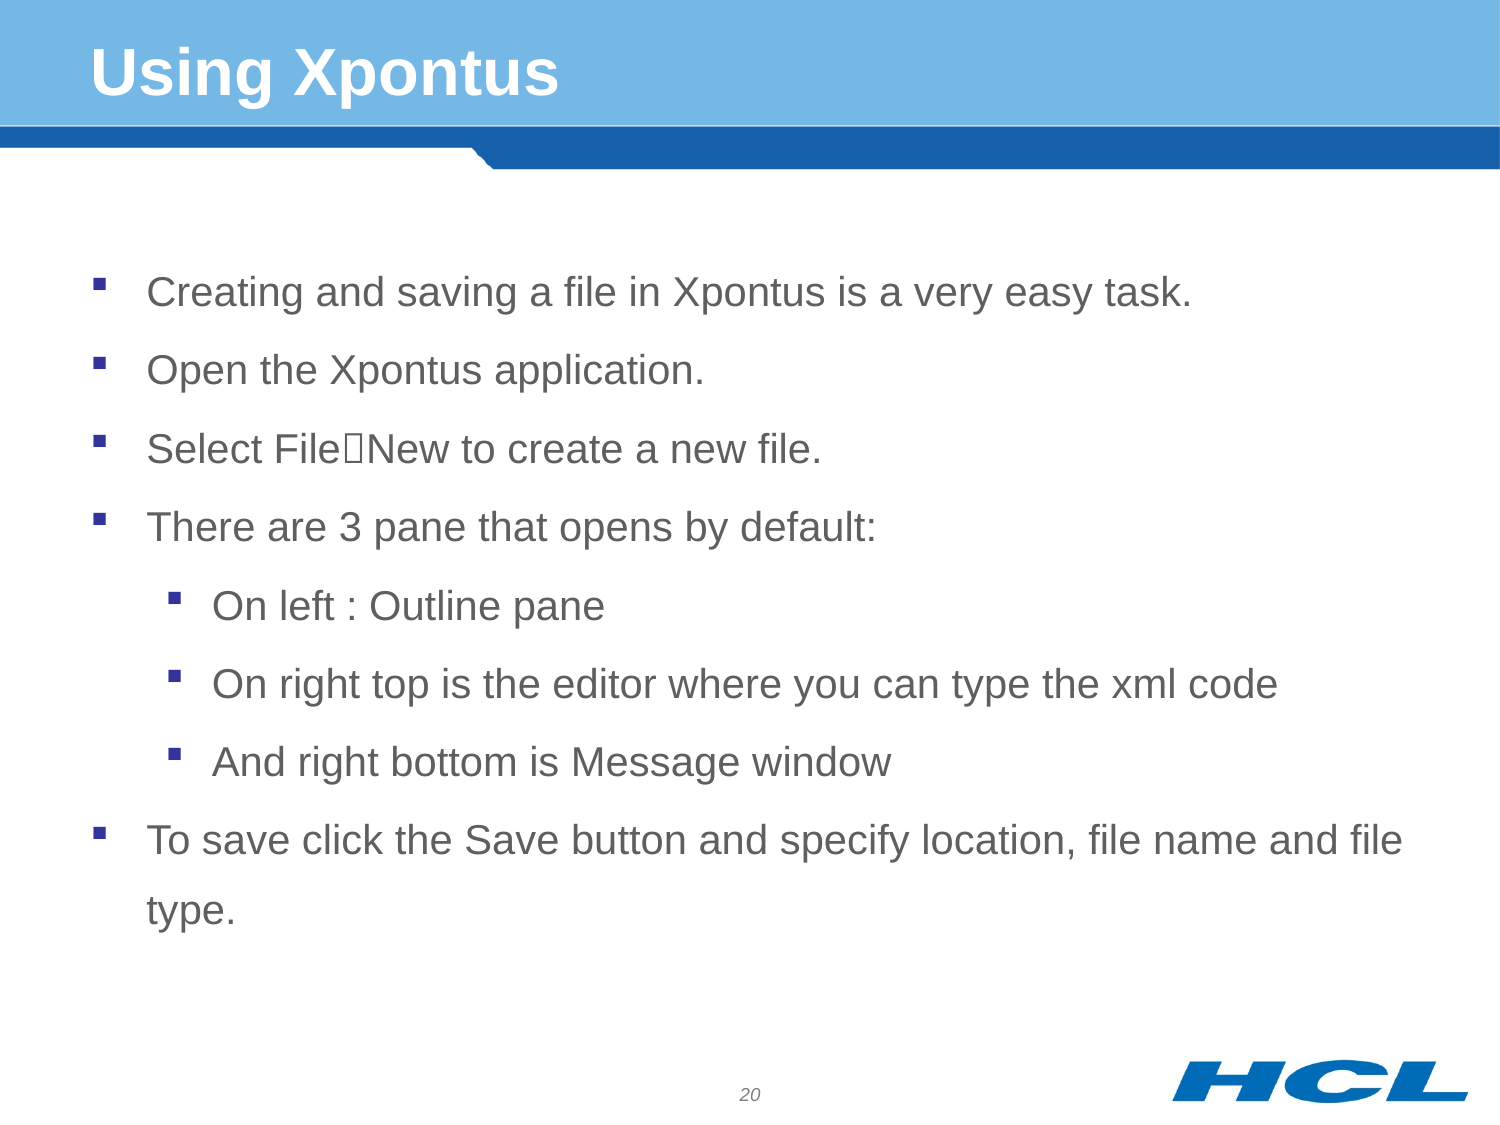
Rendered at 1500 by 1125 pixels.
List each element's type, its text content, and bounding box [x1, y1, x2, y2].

picture [0, 0, 1500, 188]
slide_number 20 [574, 1074, 926, 1115]
title Using Xpontus [75, 0, 1425, 138]
picture [1140, 1050, 1500, 1109]
list Creating and saving a file in Xpontus is a very easy task. Open the Xpontus application. Select FileNew to create a new file. There are 3 pane that opens by default: On left : Outline pane On right top is the editor where you can type the xml code And right bottom is Message window To save click the Save button and specify location, file name and file type. [75, 237, 1425, 980]
